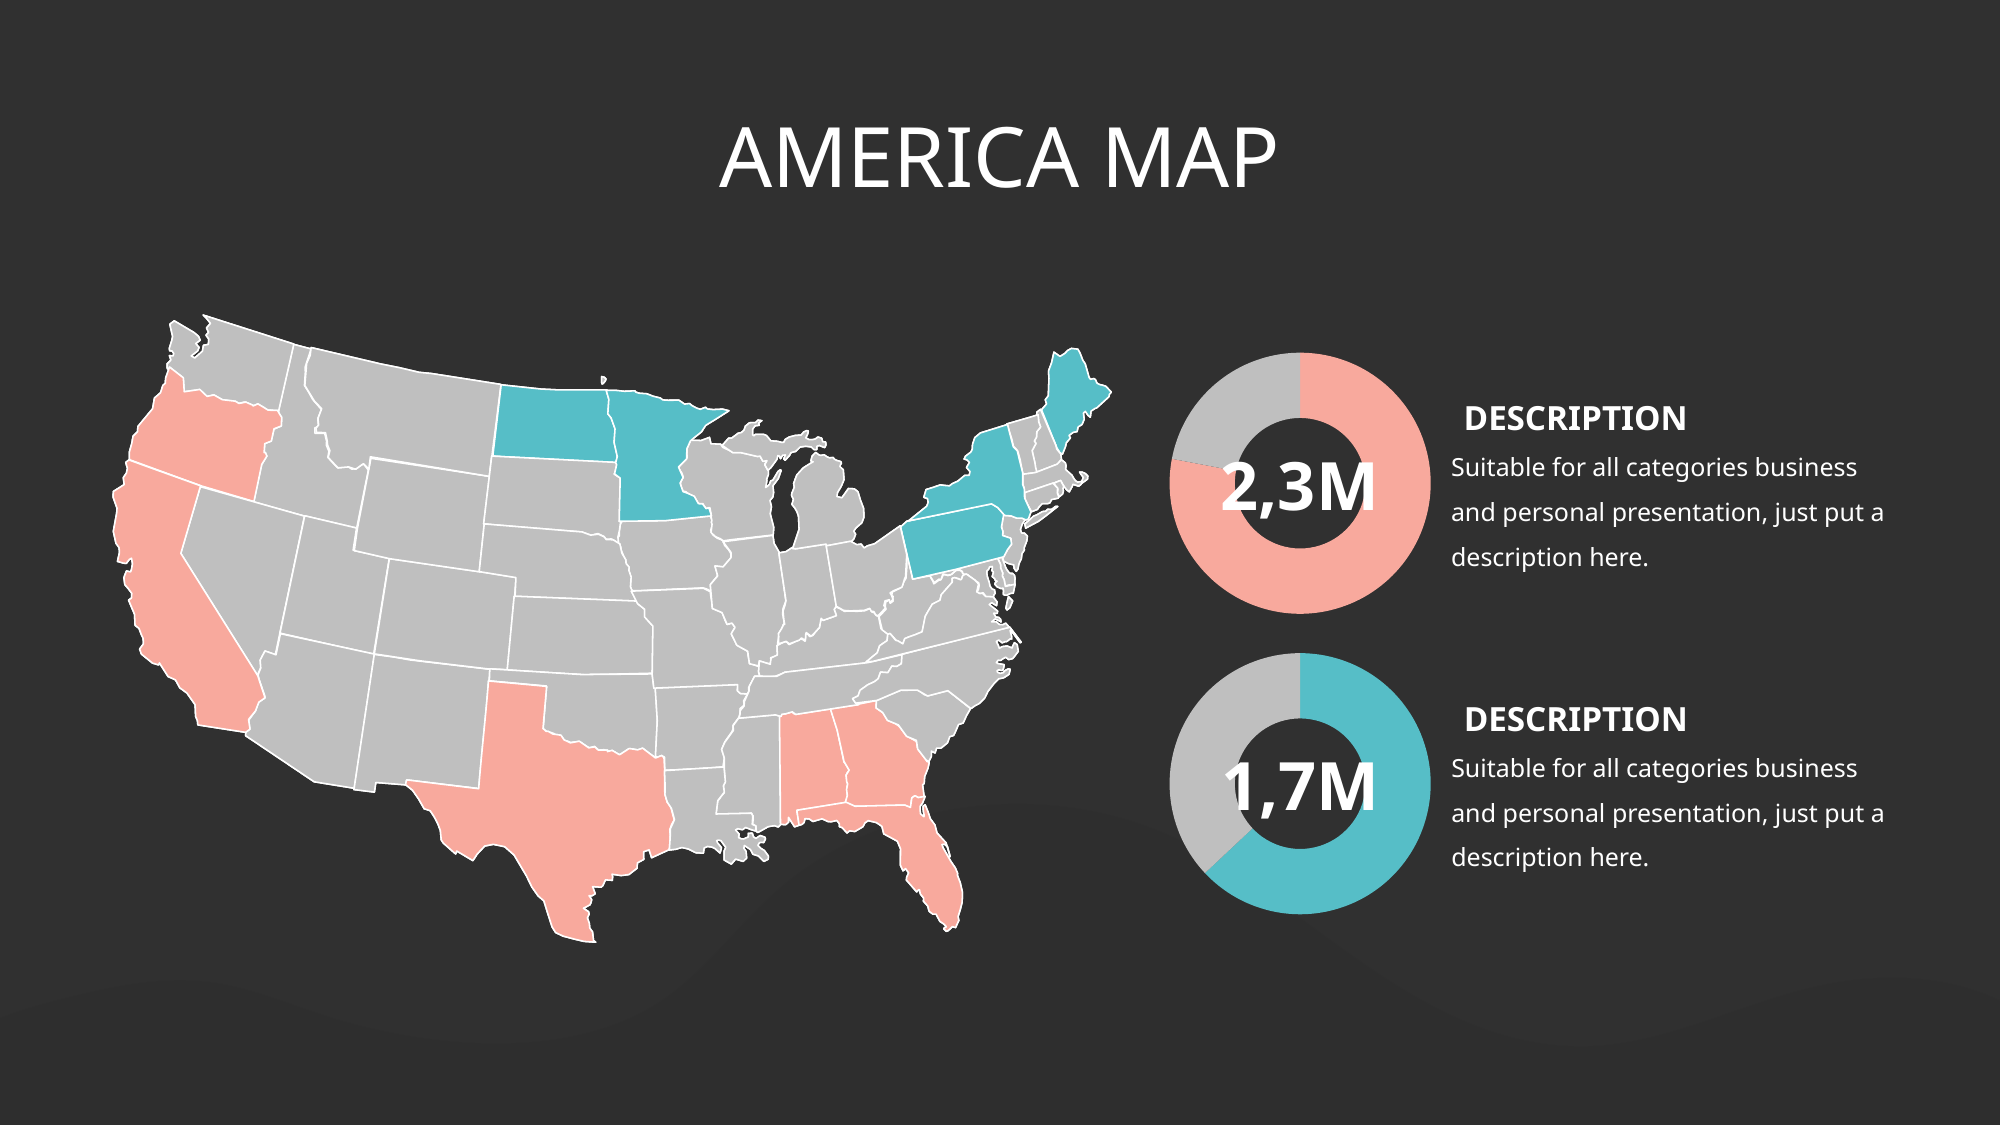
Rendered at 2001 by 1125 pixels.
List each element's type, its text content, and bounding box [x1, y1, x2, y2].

chart [1164, 636, 1437, 932]
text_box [97, 312, 1115, 948]
text_box DESCRIPTION [1449, 690, 1704, 729]
chart [1164, 335, 1437, 631]
text_box DESCRIPTION [1448, 389, 1703, 429]
title AMERICA MAP [399, 91, 1601, 214]
text_box Suitable for all categories business and personal presentation, just put a description here. [1437, 729, 1903, 880]
text_box Suitable for all categories business and personal presentation, just put a description here. [1437, 429, 1903, 579]
